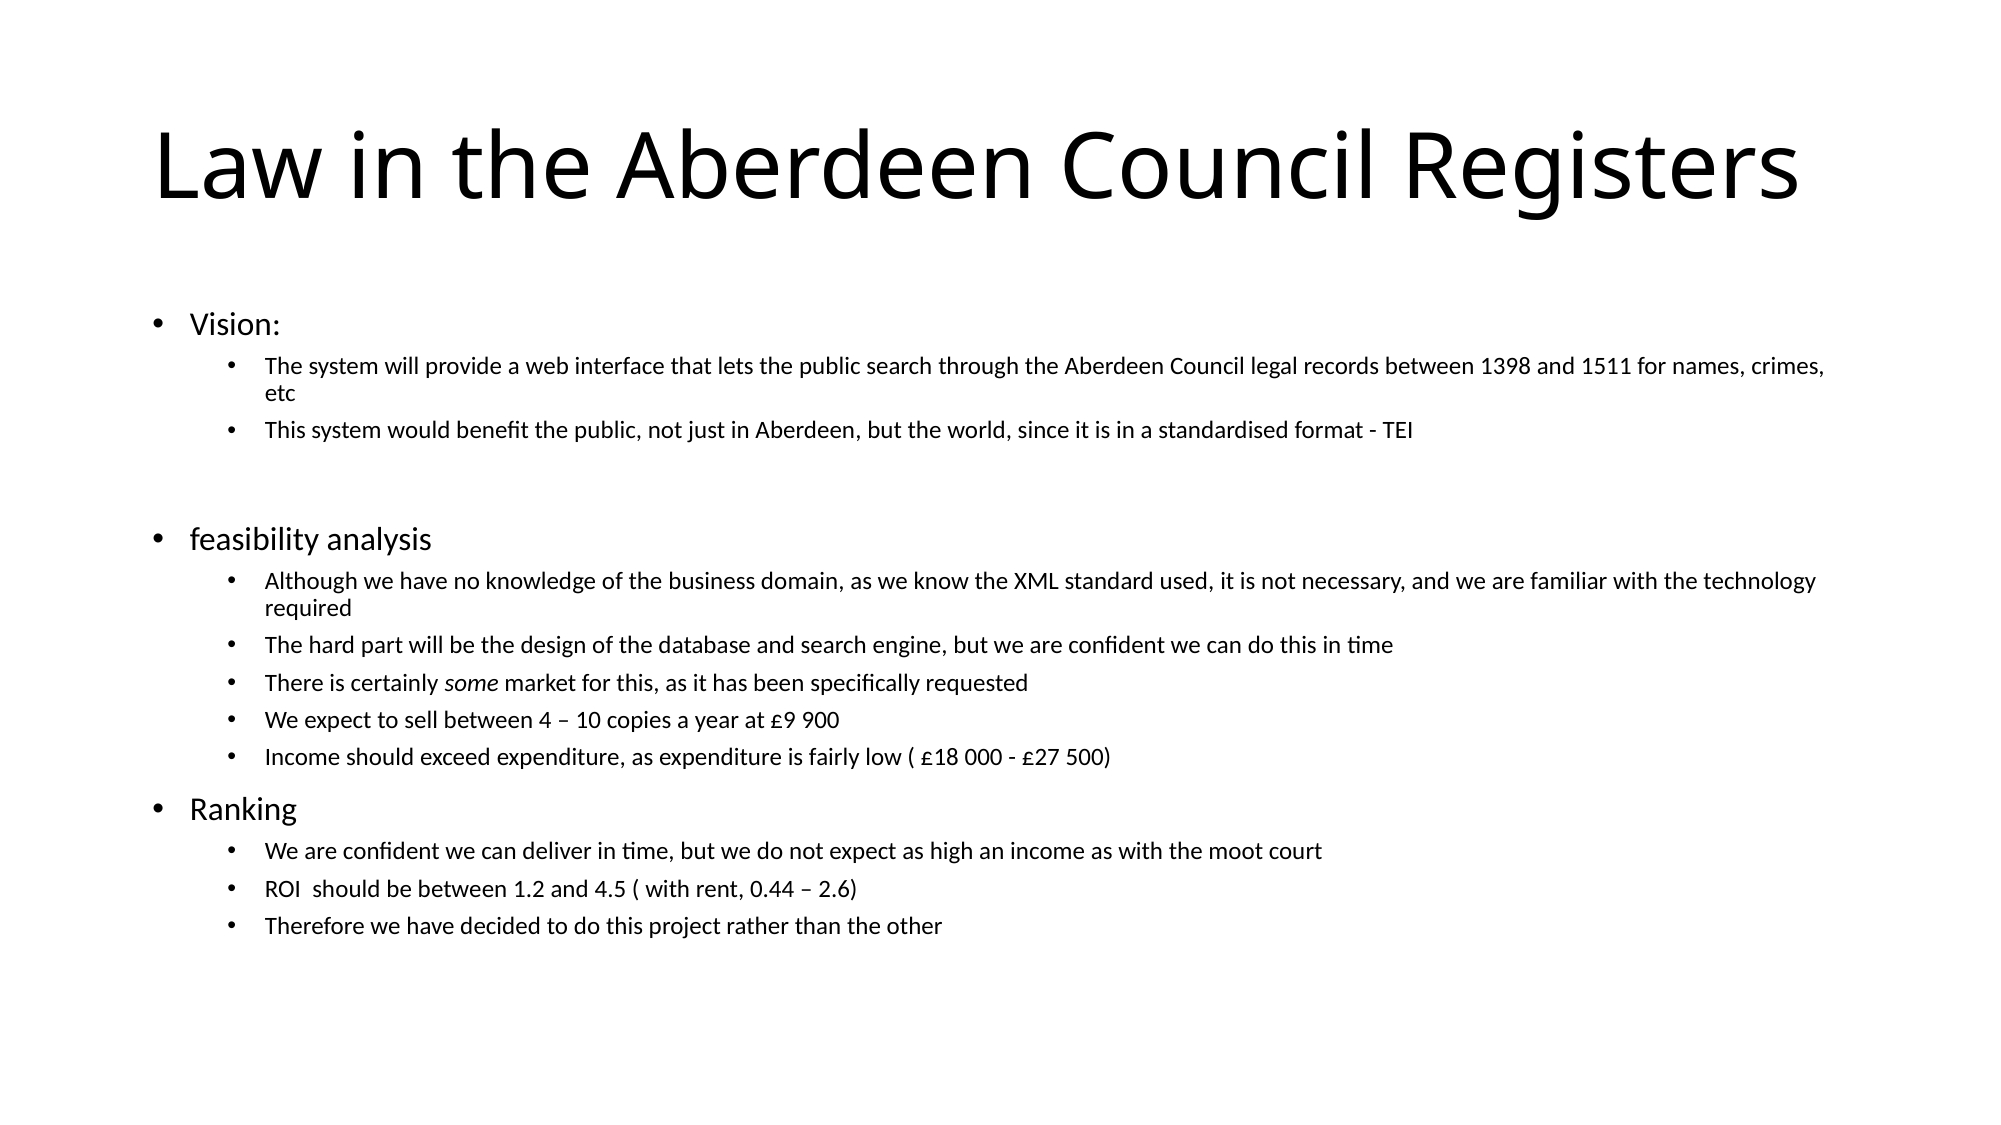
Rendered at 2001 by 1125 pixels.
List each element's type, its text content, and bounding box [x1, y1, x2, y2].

list Vision: The system will provide a web interface that lets the public search through the Aberdeen Council legal records between 1398 and 1511 for names, crimes, etc This system would benefit the public, not just in Aberdeen, but the world, since it is in a standardised format - TEI feasibility analysis Although we have no knowledge of the business domain, as we know the XML standard used, it is not necessary, and we are familiar with the technology required The hard part will be the design of the database and search engine, but we are confident we can do this in time There is certainly some market for this, as it has been specifically requested We expect to sell between 4 – 10 copies a year at £9 900 Income should exceed expenditure, as expenditure is fairly low ( £18 000 - £27 500) Ranking We are confident we can deliver in time, but we do not expect as high an income as with the moot court ROI should be between 1.2 and 4.5 ( with rent, 0.44 – 2.6) Therefore we have decided to do this project rather than the other [137, 299, 1863, 1014]
title Law in the Aberdeen Council Registers [137, 59, 1863, 278]
